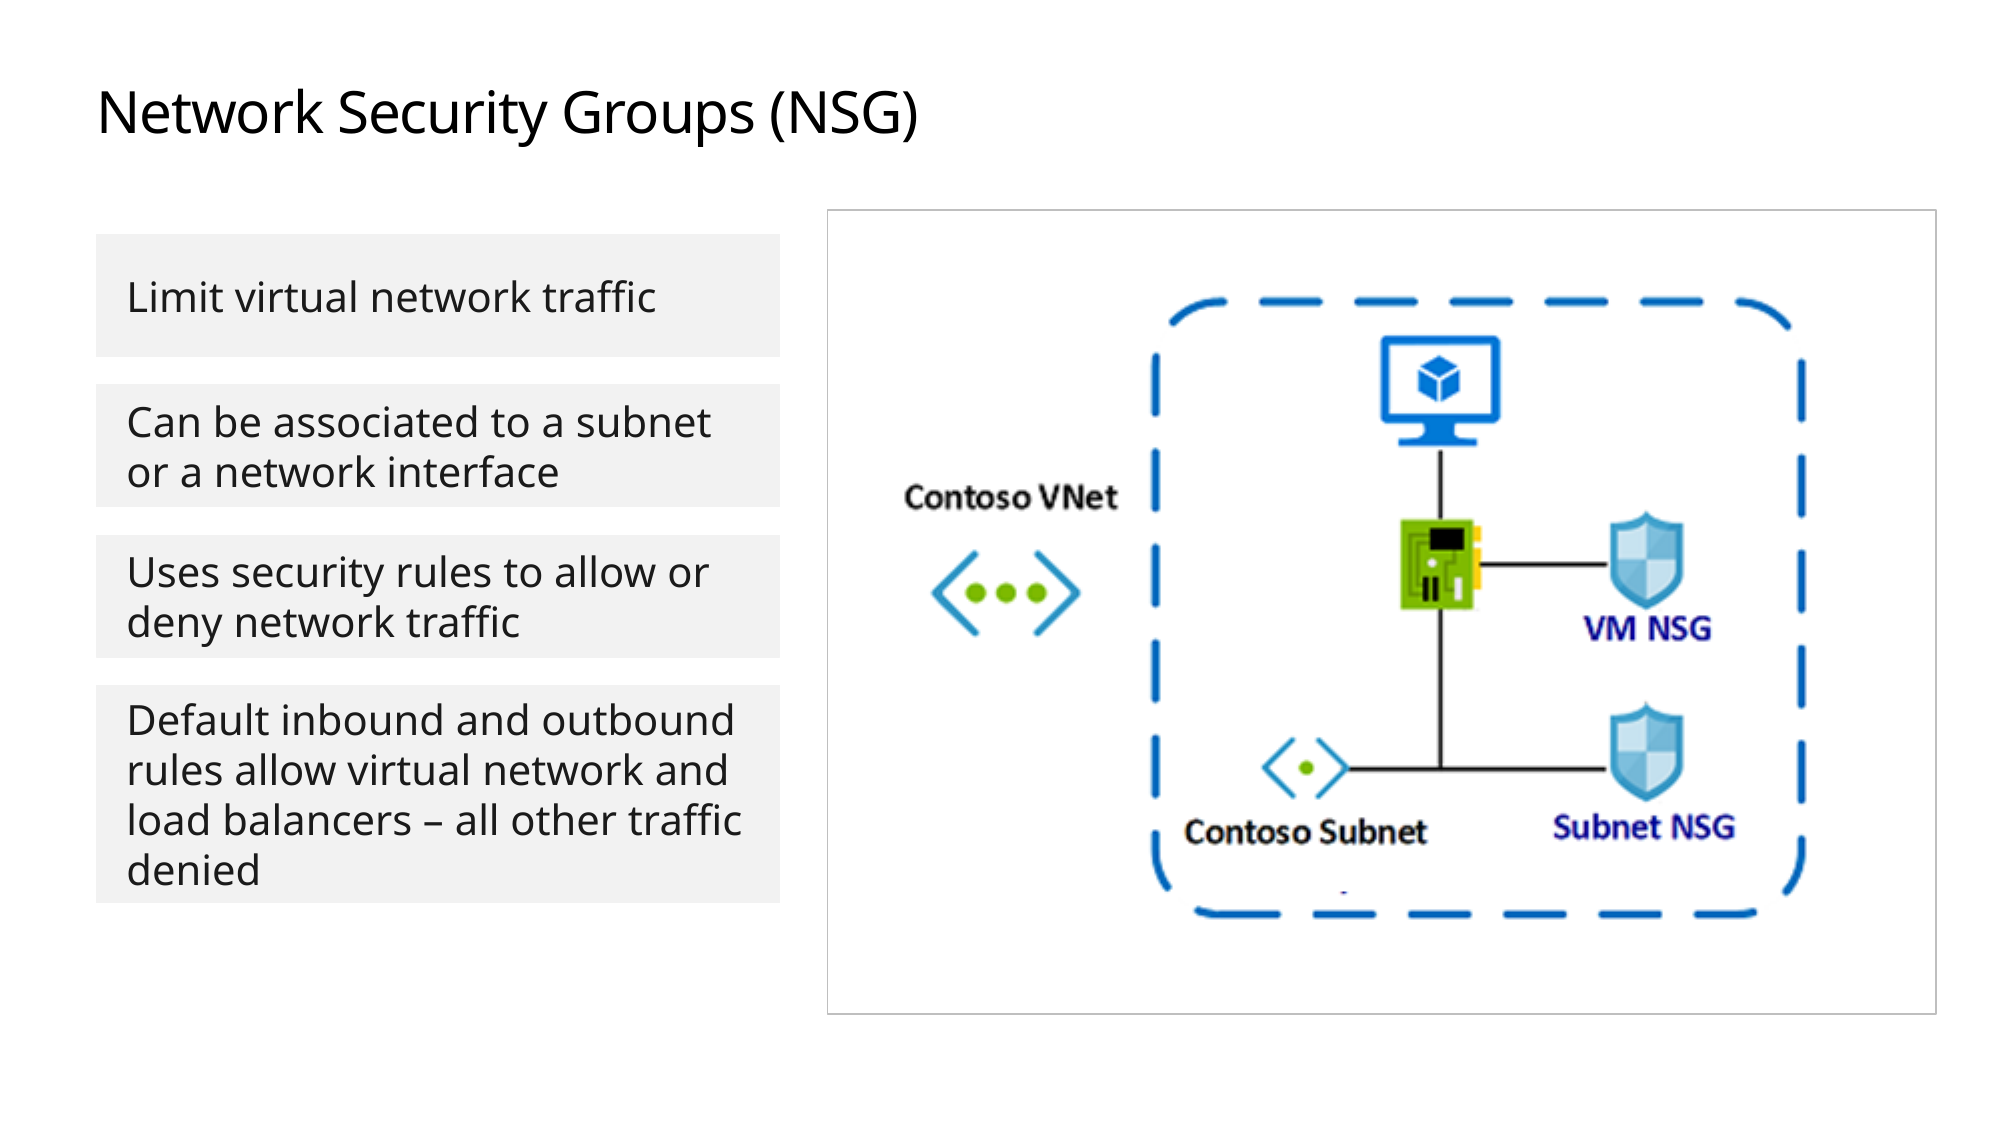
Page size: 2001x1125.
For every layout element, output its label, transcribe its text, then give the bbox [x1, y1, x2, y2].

text_box Can be associated to a subnet or a network interface [96, 384, 780, 507]
picture [890, 276, 1833, 949]
title Network Security Groups (NSG) [96, 75, 1904, 146]
text_box Limit virtual network traffic [96, 234, 780, 357]
text_box Uses security rules to allow or deny network traffic [96, 535, 780, 657]
text_box [827, 209, 1937, 1015]
text_box Default inbound and outbound rules allow virtual network and load balancers – all other traffic denied [96, 685, 780, 903]
